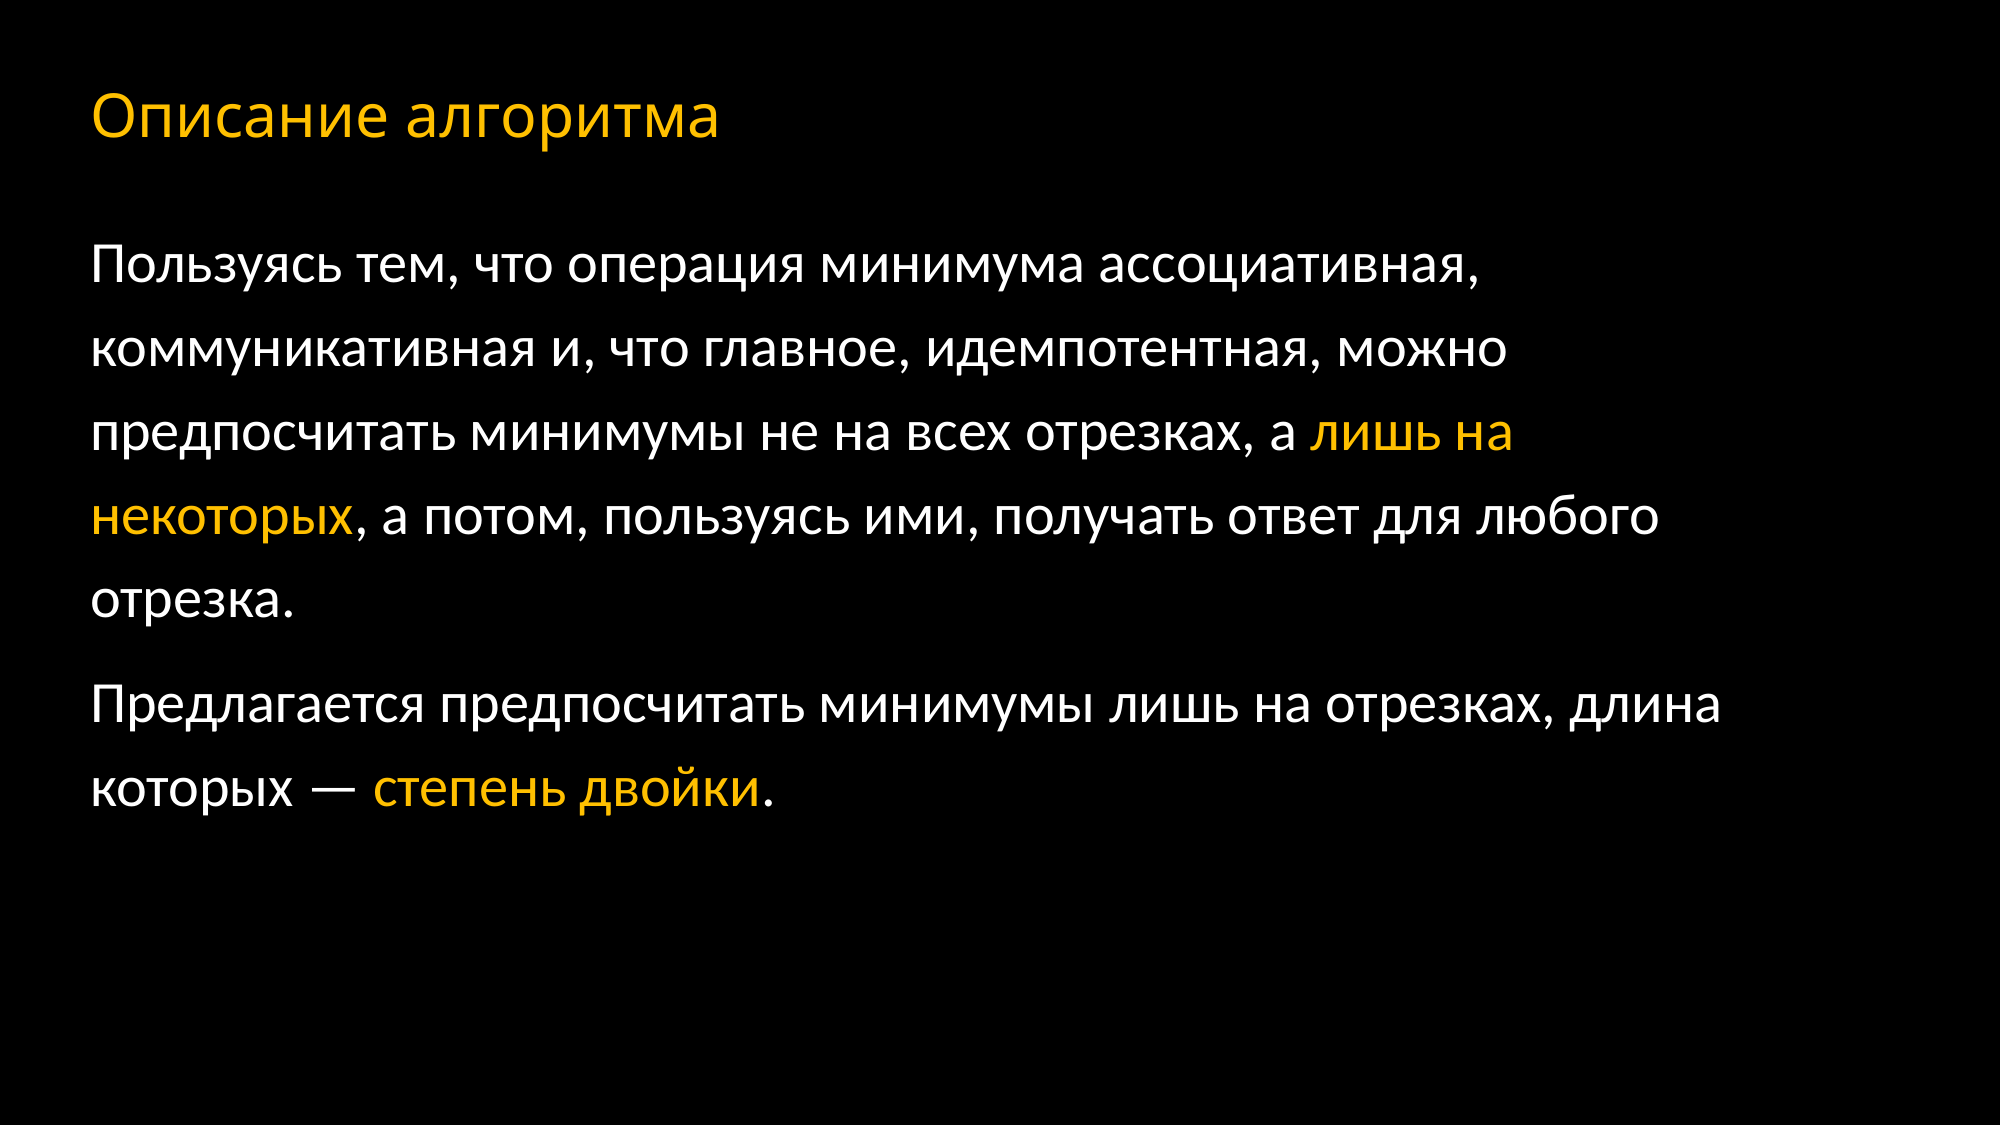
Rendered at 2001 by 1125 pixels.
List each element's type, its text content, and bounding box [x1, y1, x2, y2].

list Пользуясь тем, что операция минимума ассоциативная, коммуникативная и, что главное, идемпотентная, можно предпосчитать минимумы не на всех отрезках, а лишь на некоторых, а потом, пользуясь ими, получать ответ для любого отрезка. Предлагается предпосчитать минимумы лишь на отрезках, длина которых — степень двойки. [75, 203, 1801, 1062]
title Описание алгоритма [75, 49, 797, 186]
